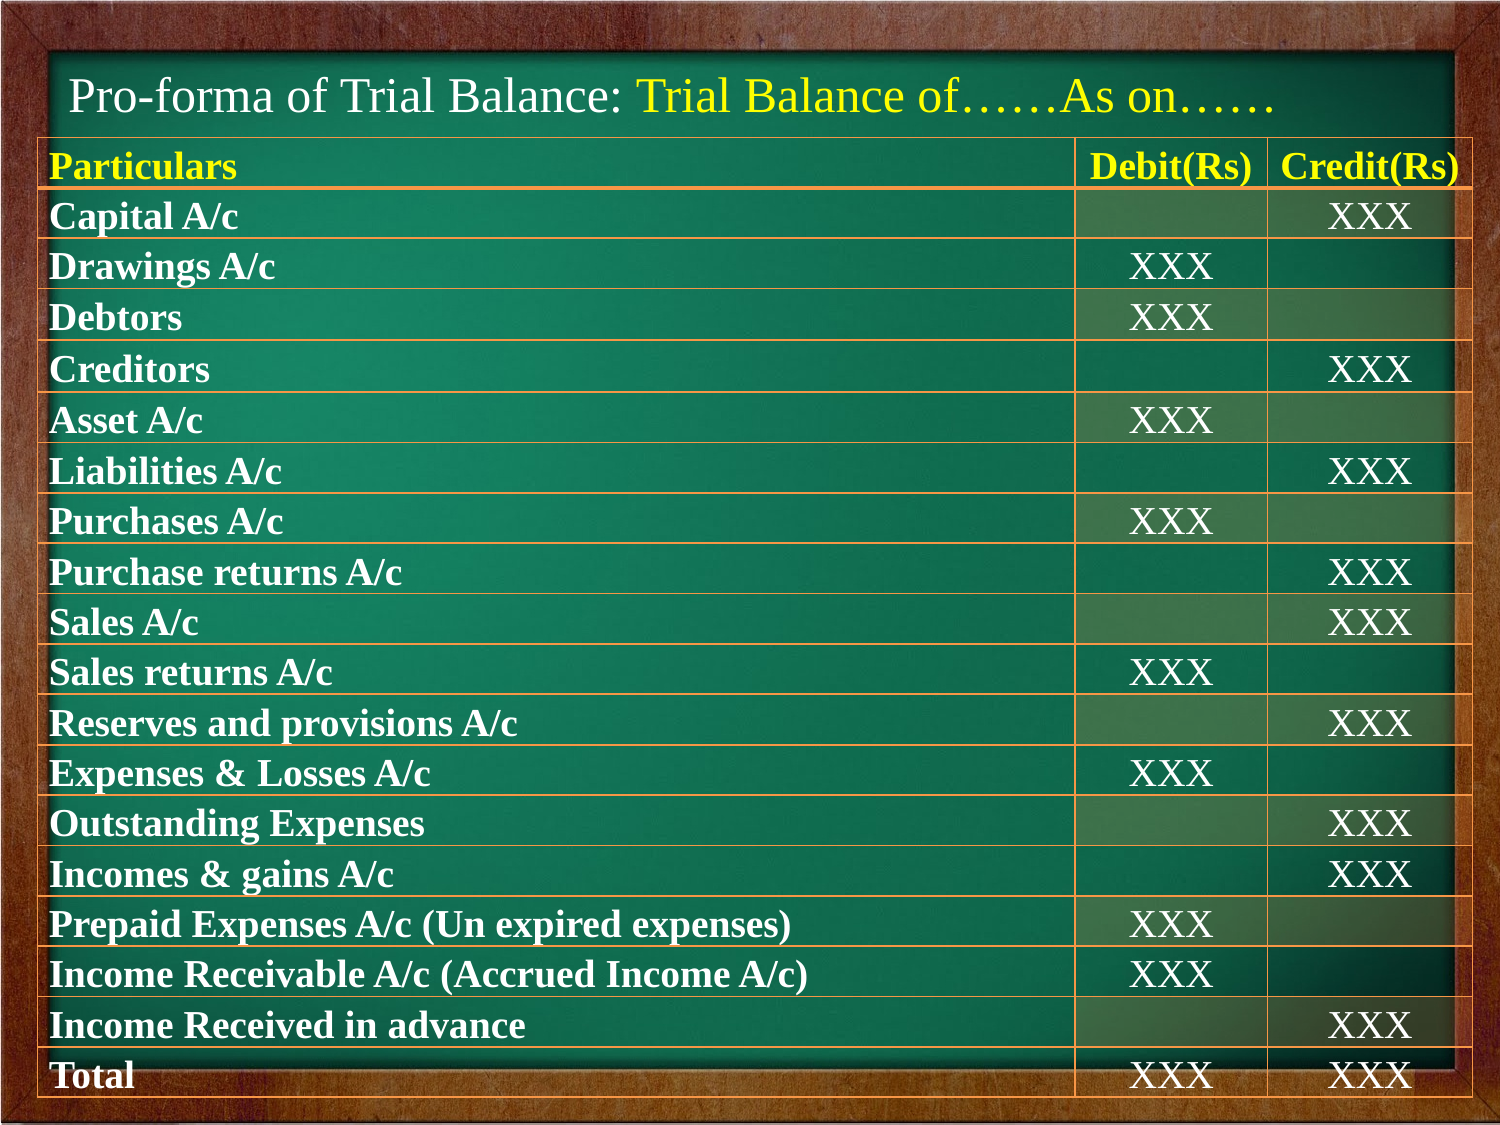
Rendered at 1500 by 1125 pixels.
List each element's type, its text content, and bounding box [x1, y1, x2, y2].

table_cell XXX [1268, 1048, 1472, 1096]
table_cell XXX [1076, 645, 1267, 693]
table_cell Income Receivable A/c (Accrued Income A/c) [38, 947, 1074, 996]
table_cell Capital A/c [38, 190, 1074, 237]
table_cell Income Received in advance [38, 997, 1074, 1046]
table_cell Asset A/c [38, 393, 1074, 442]
table_cell Creditors [38, 341, 1074, 391]
table_cell Debtors [38, 289, 1074, 339]
table_cell Incomes & gains A/c [38, 846, 1074, 895]
table_cell [1268, 897, 1472, 945]
table_cell Outstanding Expenses [38, 796, 1074, 845]
table_cell XXX [1268, 190, 1472, 237]
table_cell [1268, 746, 1472, 794]
table_cell [1076, 341, 1267, 391]
table_cell [1268, 289, 1472, 339]
table_cell Sales returns A/c [38, 645, 1074, 693]
table_cell [1268, 494, 1472, 542]
table_cell Liabilities A/c [38, 443, 1074, 492]
table_cell [1076, 695, 1267, 744]
picture [0, 0, 1500, 1125]
table_cell [1076, 997, 1267, 1046]
table_cell Purchases A/c [38, 494, 1074, 542]
table_header Credit(Rs) [1268, 138, 1472, 186]
table_header Particulars [38, 138, 1074, 186]
table_cell [1268, 645, 1472, 693]
table_cell [1076, 190, 1267, 237]
table_cell Drawings A/c [38, 239, 1074, 288]
table_cell Sales A/c [38, 594, 1074, 643]
table_cell [1076, 594, 1267, 643]
table_cell Expenses & Losses A/c [38, 746, 1074, 794]
table_cell [1076, 846, 1267, 895]
table_cell Prepaid Expenses A/c (Un expired expenses) [38, 897, 1074, 945]
table_cell XXX [1076, 947, 1267, 996]
table_cell [1268, 393, 1472, 442]
table_cell XXX [1076, 494, 1267, 542]
table_cell XXX [1076, 897, 1267, 945]
table_cell XXX [1076, 239, 1267, 288]
table_cell XXX [1268, 341, 1472, 391]
table_cell [1268, 947, 1472, 996]
table_cell Reserves and provisions A/c [38, 695, 1074, 744]
table_cell [1268, 239, 1472, 288]
table_cell [1076, 796, 1267, 845]
table_cell [1076, 544, 1267, 593]
table_cell XXX [1268, 695, 1472, 744]
table_cell XXX [1268, 443, 1472, 492]
table_cell Purchase returns A/c [38, 544, 1074, 593]
table_cell XXX [1268, 594, 1472, 643]
table_cell XXX [1076, 746, 1267, 794]
table_cell XXX [1076, 393, 1267, 442]
table_header Debit(Rs) [1076, 138, 1267, 186]
table_cell XXX [1268, 796, 1472, 845]
table_cell [1076, 443, 1267, 492]
table_cell Total [38, 1048, 1074, 1096]
table_cell XXX [1268, 544, 1472, 593]
table_cell XXX [1268, 846, 1472, 895]
table_cell XXX [1268, 997, 1472, 1046]
subtitle Pro-forma of Trial Balance: Trial Balance of……As on…… [53, 54, 1447, 137]
table_cell XXX [1076, 1048, 1267, 1096]
table_cell XXX [1076, 289, 1267, 339]
